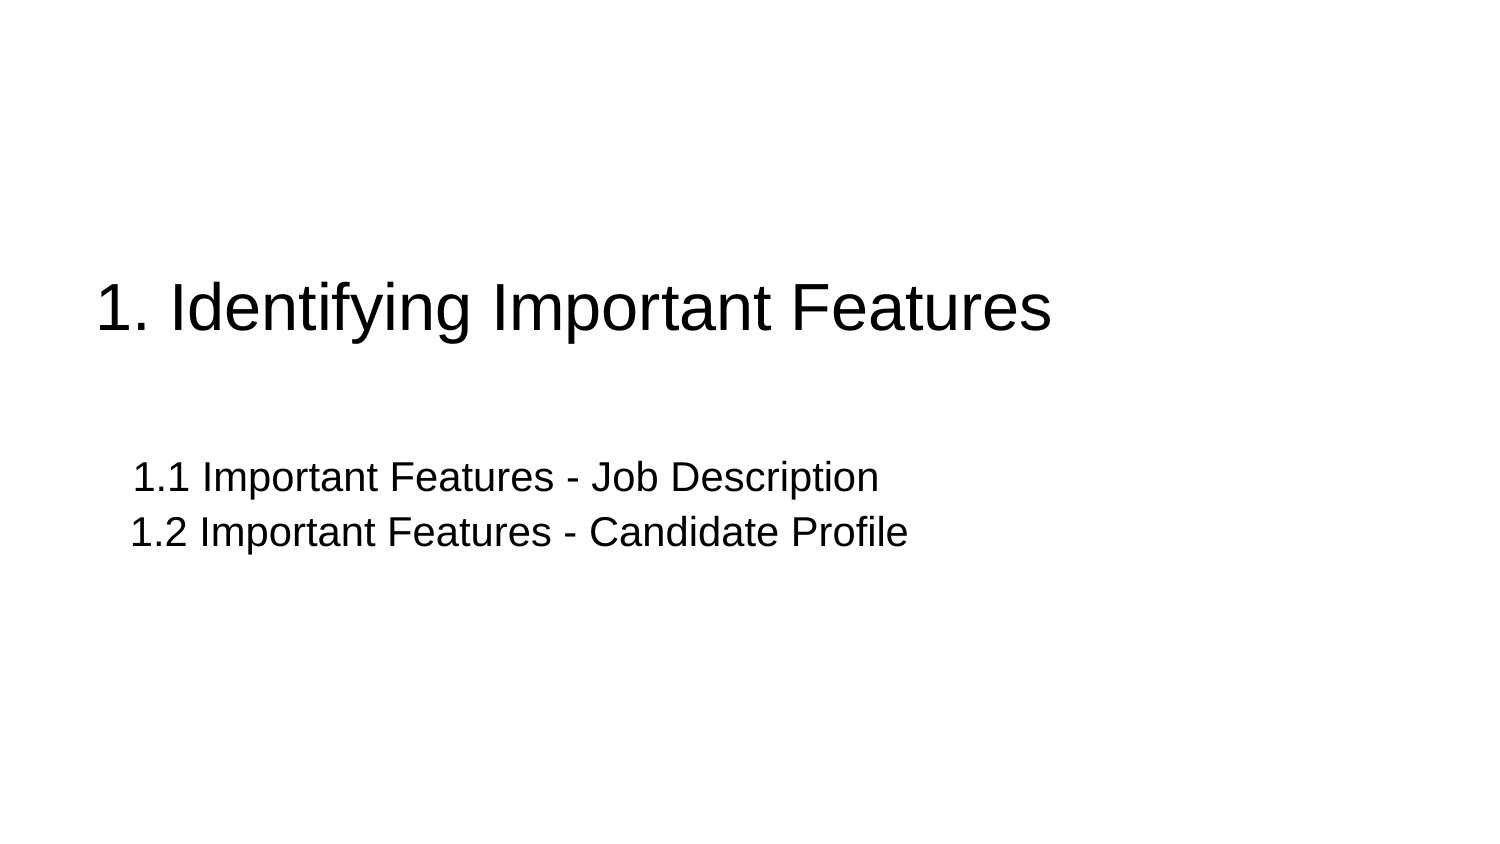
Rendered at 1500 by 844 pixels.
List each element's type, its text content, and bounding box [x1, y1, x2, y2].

title 1. Identifying Important Features 1.1 Important Features - Job Description 1.2 Important Features - Candidate Profile [80, 73, 1125, 745]
